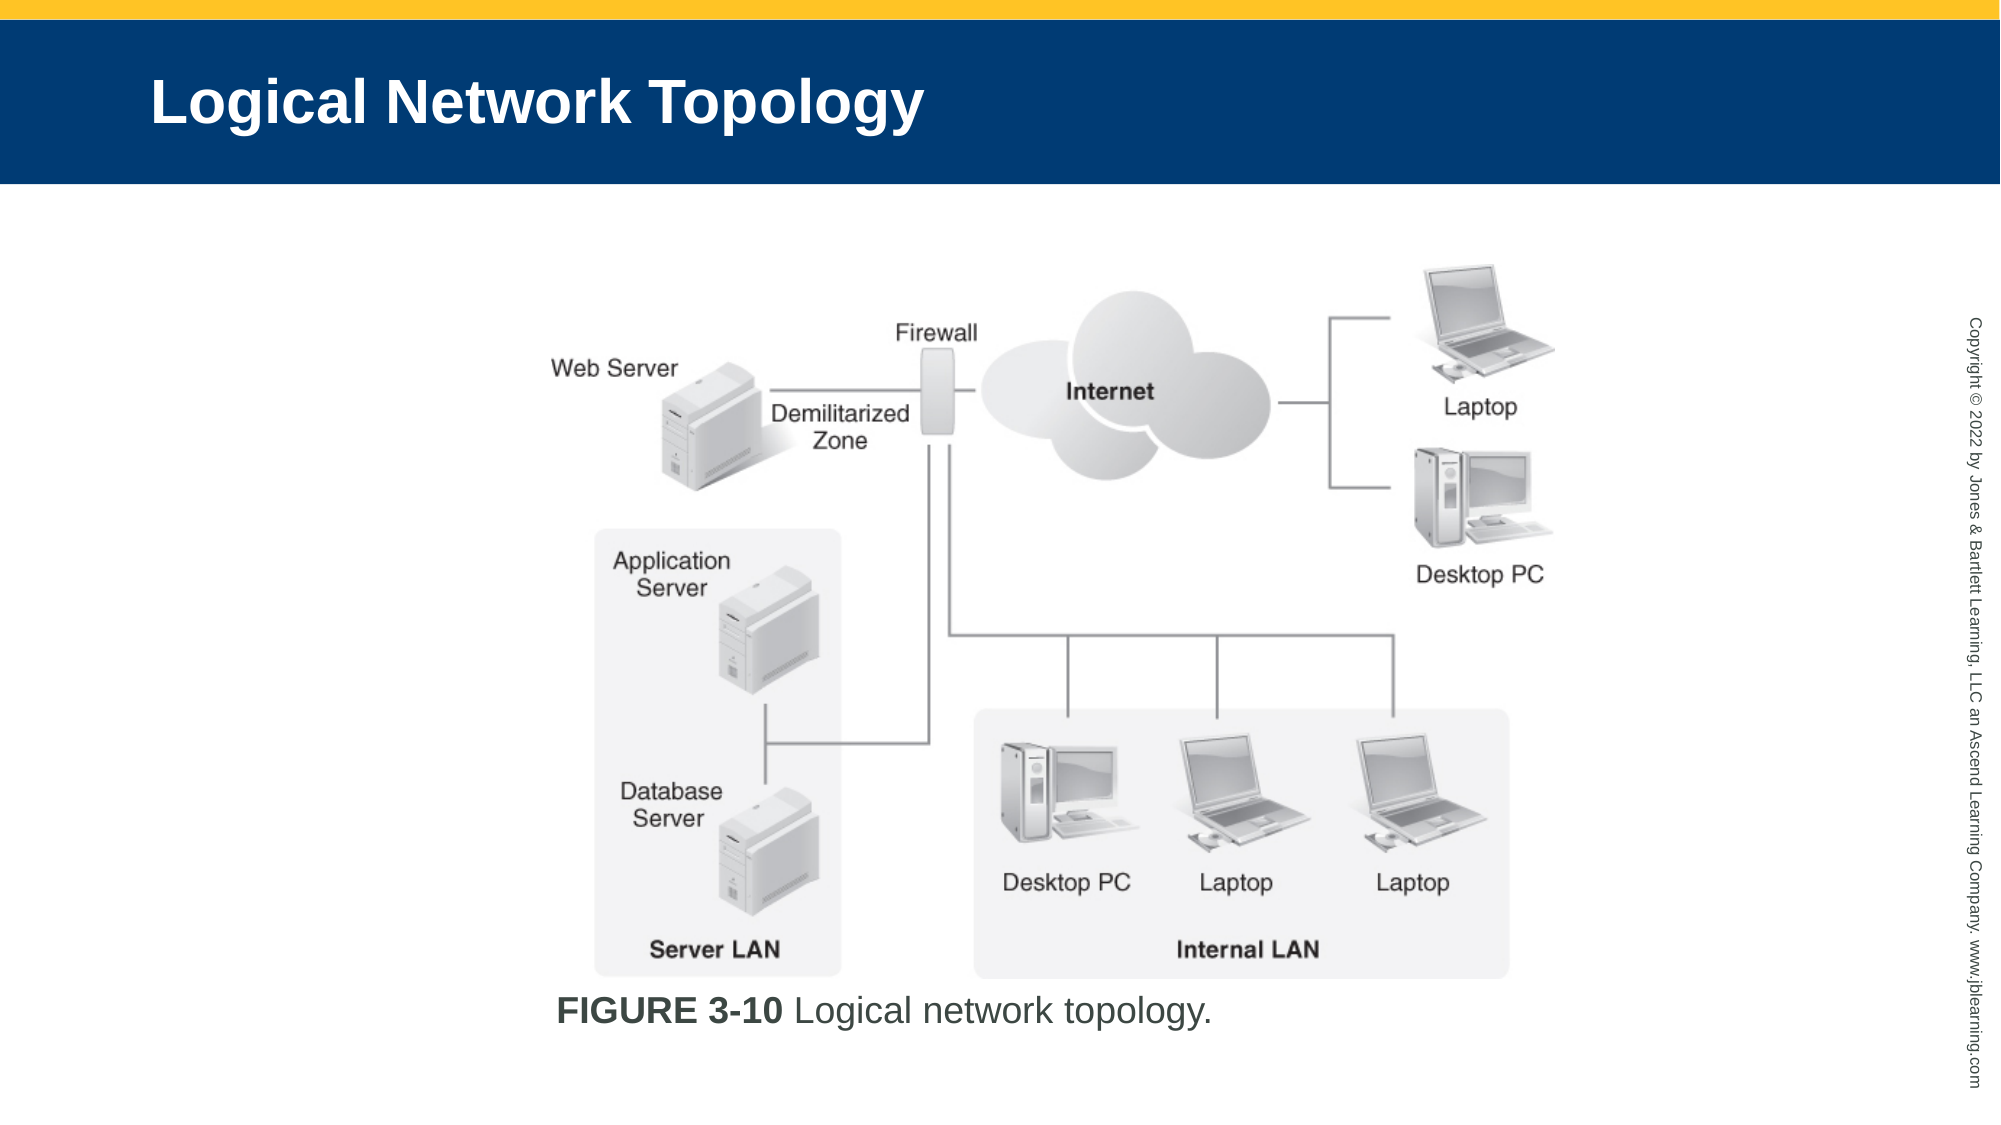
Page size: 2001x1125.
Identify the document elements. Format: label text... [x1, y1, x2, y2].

text_box FIGURE 3-10 Logical network topology. [541, 978, 1542, 1039]
picture [551, 264, 1555, 979]
title Logical Network Topology [0, 19, 2000, 185]
